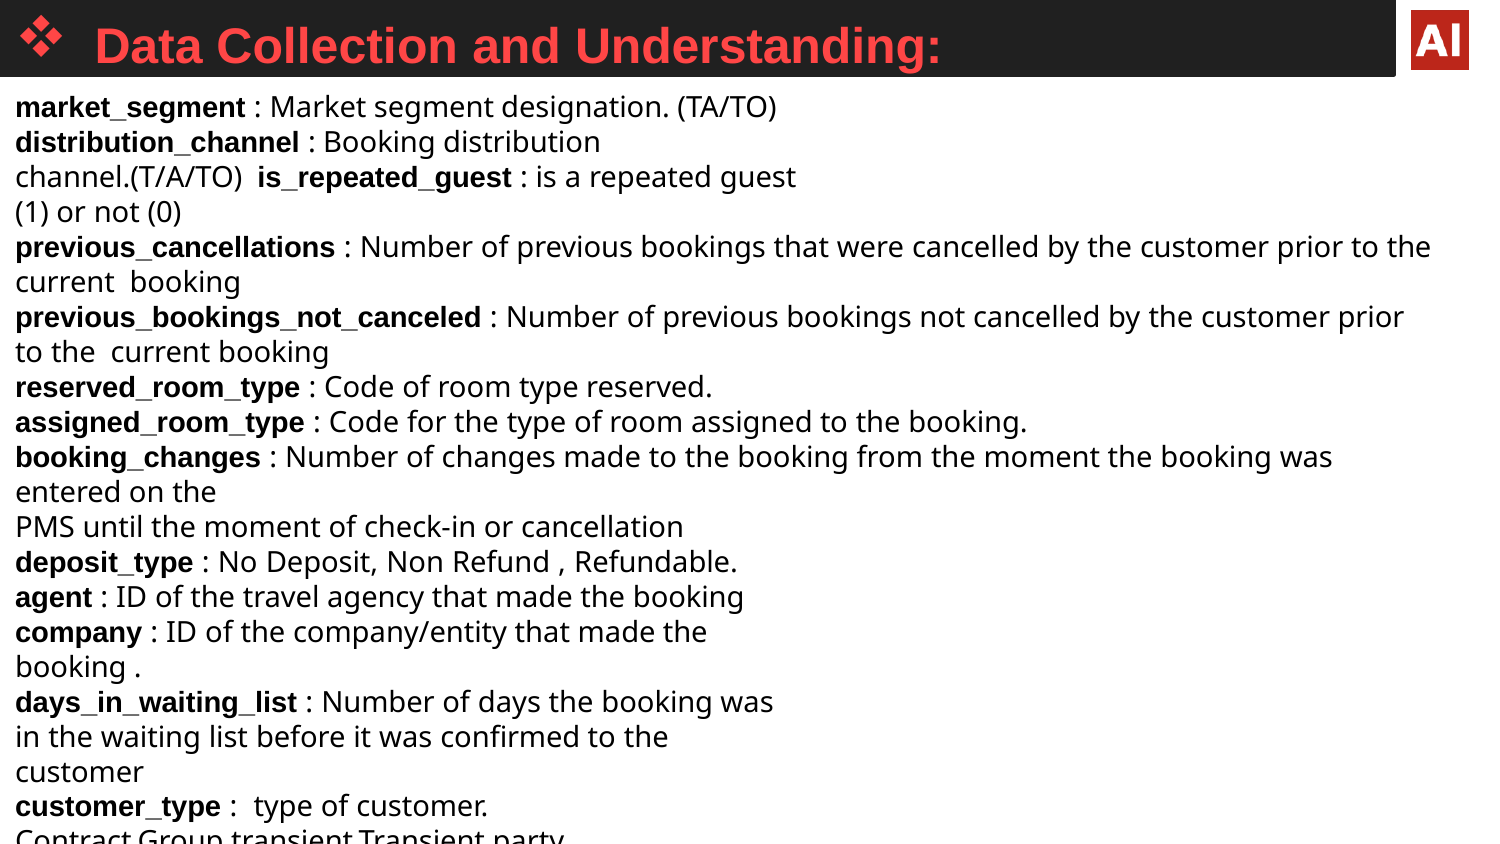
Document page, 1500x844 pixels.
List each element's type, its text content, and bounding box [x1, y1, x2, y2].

text_box market_segment : Market segment designation. (TA/TO) distribution_channel : Booking distribution channel.(T/A/TO) is_repeated_guest : is a repeated guest (1) or not (0) previous_cancellations : Number of previous bookings that were cancelled by the customer prior to the current booking previous_bookings_not_canceled : Number of previous bookings not cancelled by the customer prior to the current booking reserved_room_type : Code of room type reserved. assigned_room_type : Code for the type of room assigned to the booking. booking_changes : Number of changes made to the booking from the moment the booking was entered on the PMS until the moment of check-in or cancellation deposit_type : No Deposit, Non Refund , Refundable. agent : ID of the travel agency that made the booking company : ID of the company/entity that made the booking . days_in_waiting_list : Number of days the booking was in the waiting list before it was confirmed to the customer customer_type : type of customer. Contract,Group,transient,Transient party. adr : Average Daily Rate as defined by dividing the sum of all lodging transactions by the total number of staying nights required_car_parking_spaces : Number of car parking spaces required by the customer total_of_special_requests : Number of special requests made by the customer (e.g. twin bed or high floor) reservation_status : Reservation last status. [12, 86, 1486, 844]
picture [1411, 10, 1469, 70]
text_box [0, 0, 1396, 80]
